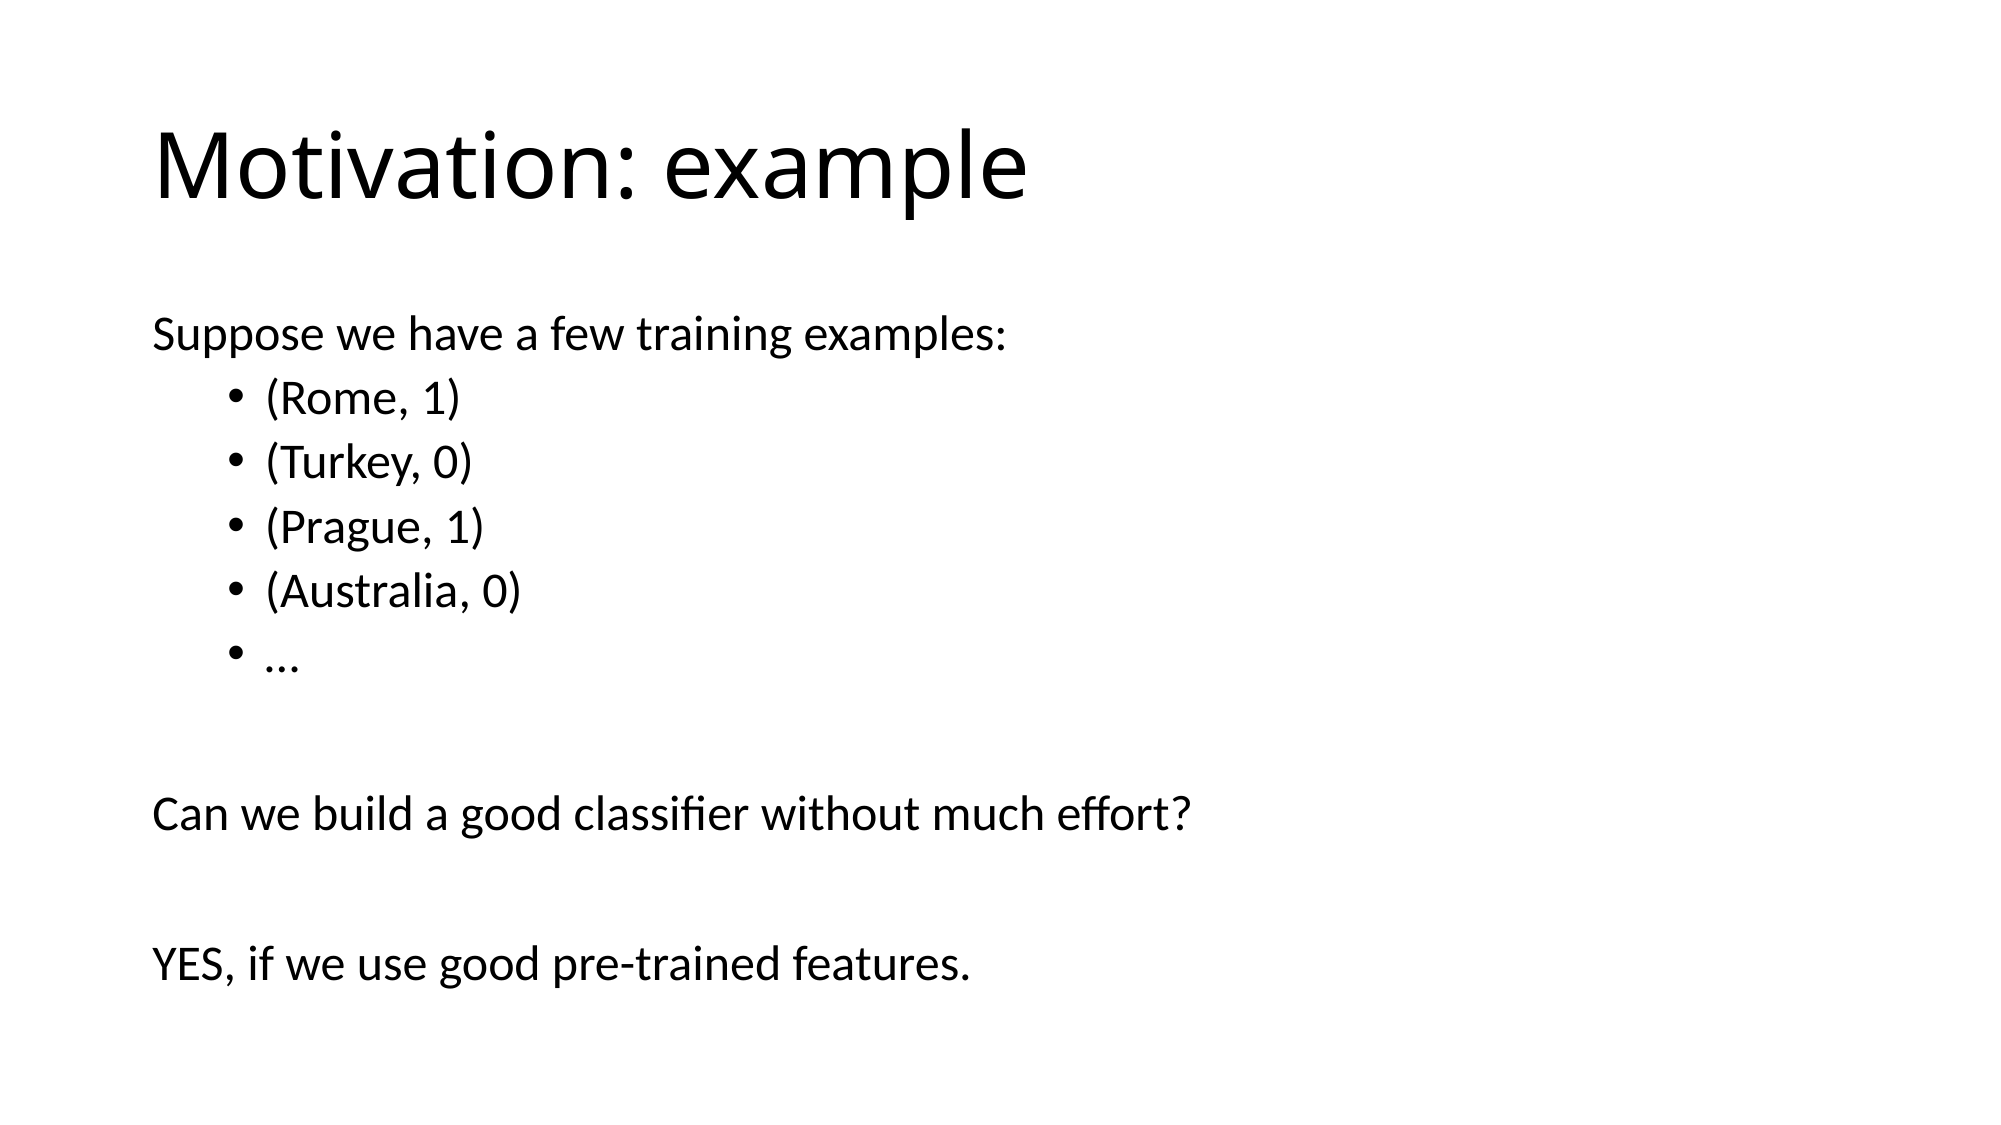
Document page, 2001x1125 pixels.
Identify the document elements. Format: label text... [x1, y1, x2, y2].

list Suppose we have a few training examples: (Rome, 1) (Turkey, 0) (Prague, 1) (Australia, 0) … Can we build a good classifier without much effort? YES, if we use good pre-trained features. [137, 299, 1863, 1014]
title Motivation: example [137, 59, 1863, 278]
